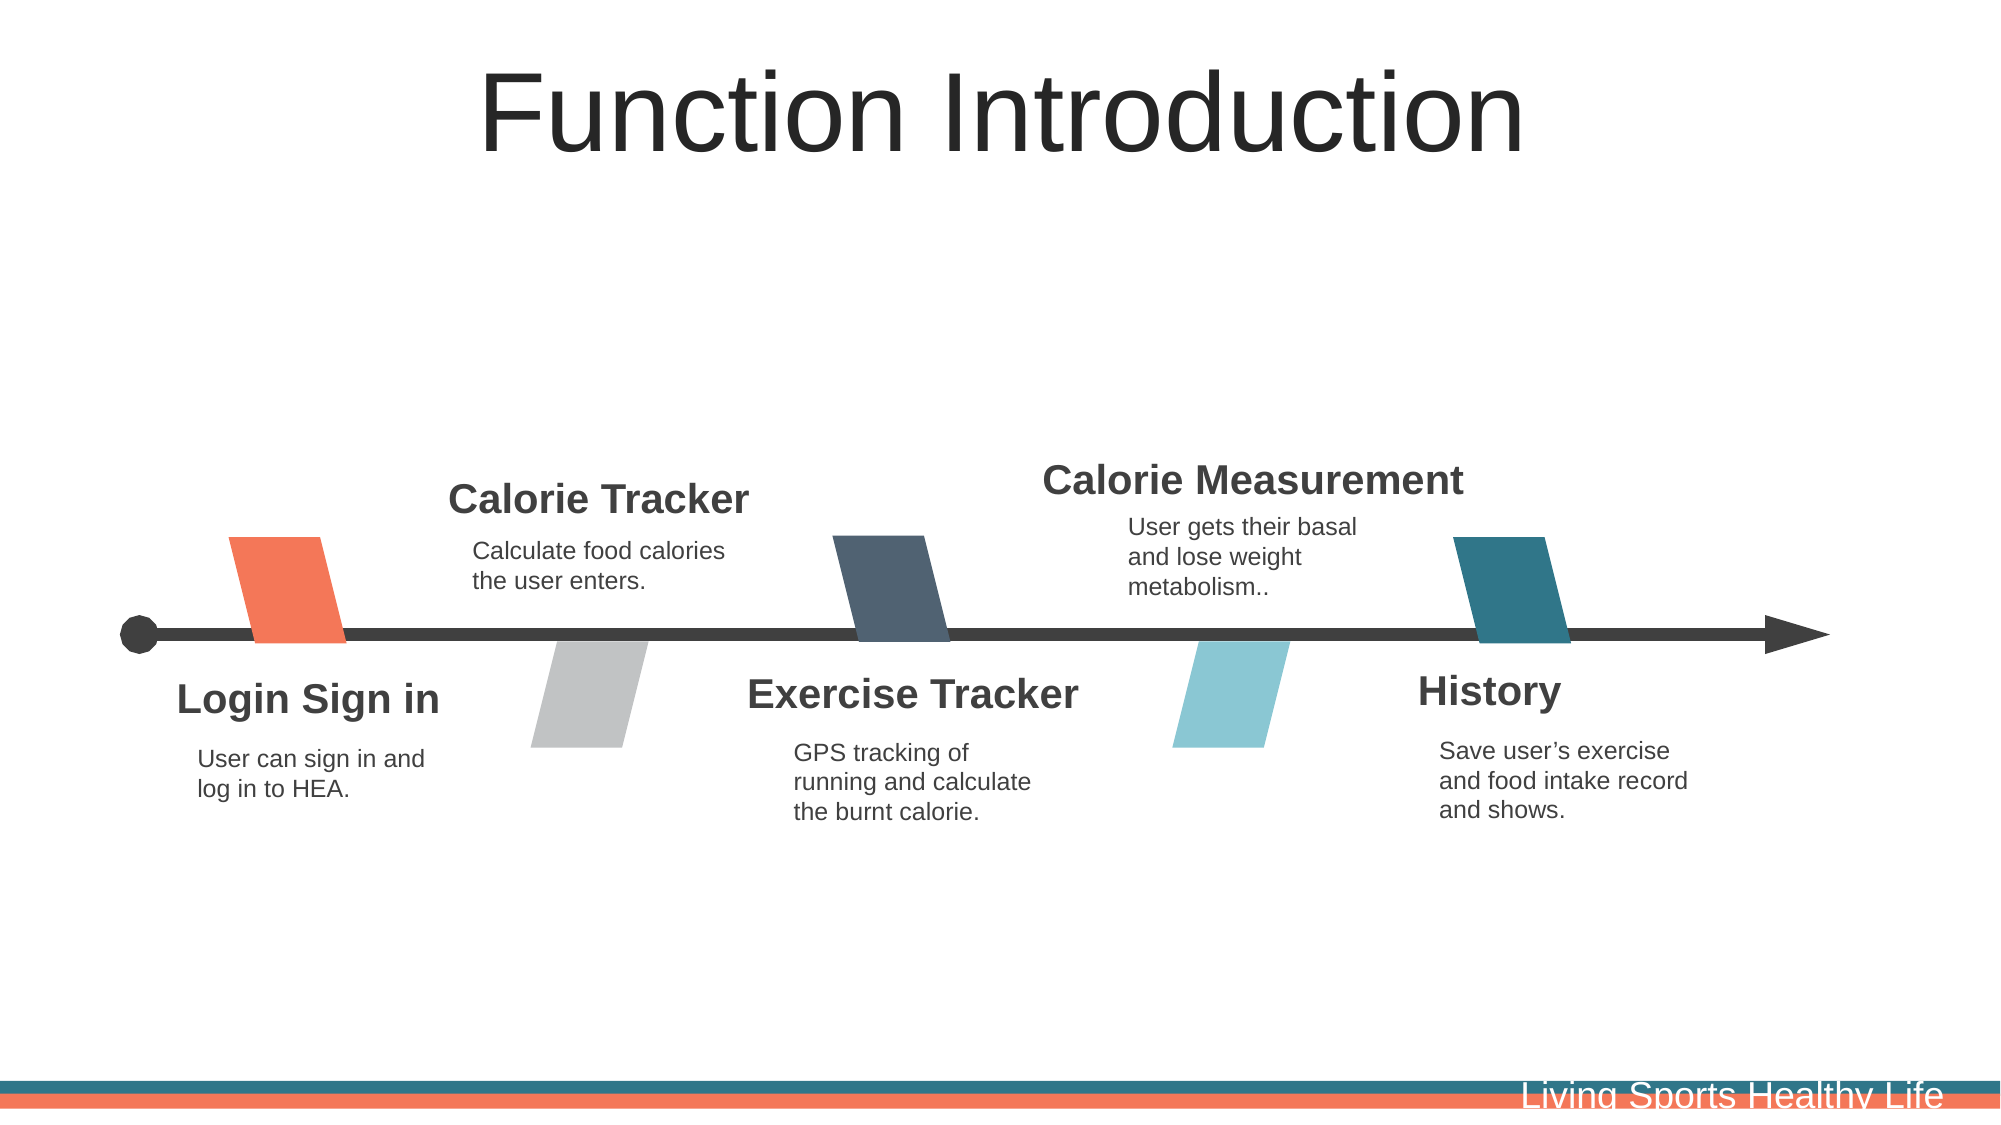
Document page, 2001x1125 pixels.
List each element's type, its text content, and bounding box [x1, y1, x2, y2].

text_box User gets their basal and lose weight metabolism.. [1113, 503, 1407, 608]
text_box [831, 534, 950, 634]
text_box Login Sign in [161, 664, 463, 729]
text_box [856, 635, 952, 643]
text_box Exercise Tracker [732, 659, 1152, 725]
text_box [1170, 640, 1292, 749]
list Function Introduction [53, 55, 1952, 175]
text_box Save user’s exercise and food intake record and shows. [1424, 726, 1718, 832]
text_box Calorie Tracker [433, 464, 776, 530]
text_box [1451, 536, 1570, 634]
text_box [227, 536, 346, 634]
text_box [1476, 635, 1573, 645]
text_box User can sign in and log in to HEA. [182, 735, 476, 810]
text_box [529, 640, 650, 749]
text_box Calorie Measurement [1027, 445, 1554, 511]
text_box [251, 635, 348, 645]
text_box GPS tracking of running and calculate the burnt calorie. [778, 728, 1073, 834]
text_box History [1403, 655, 1704, 721]
text_box Calculate food calories the user enters. [457, 526, 752, 602]
